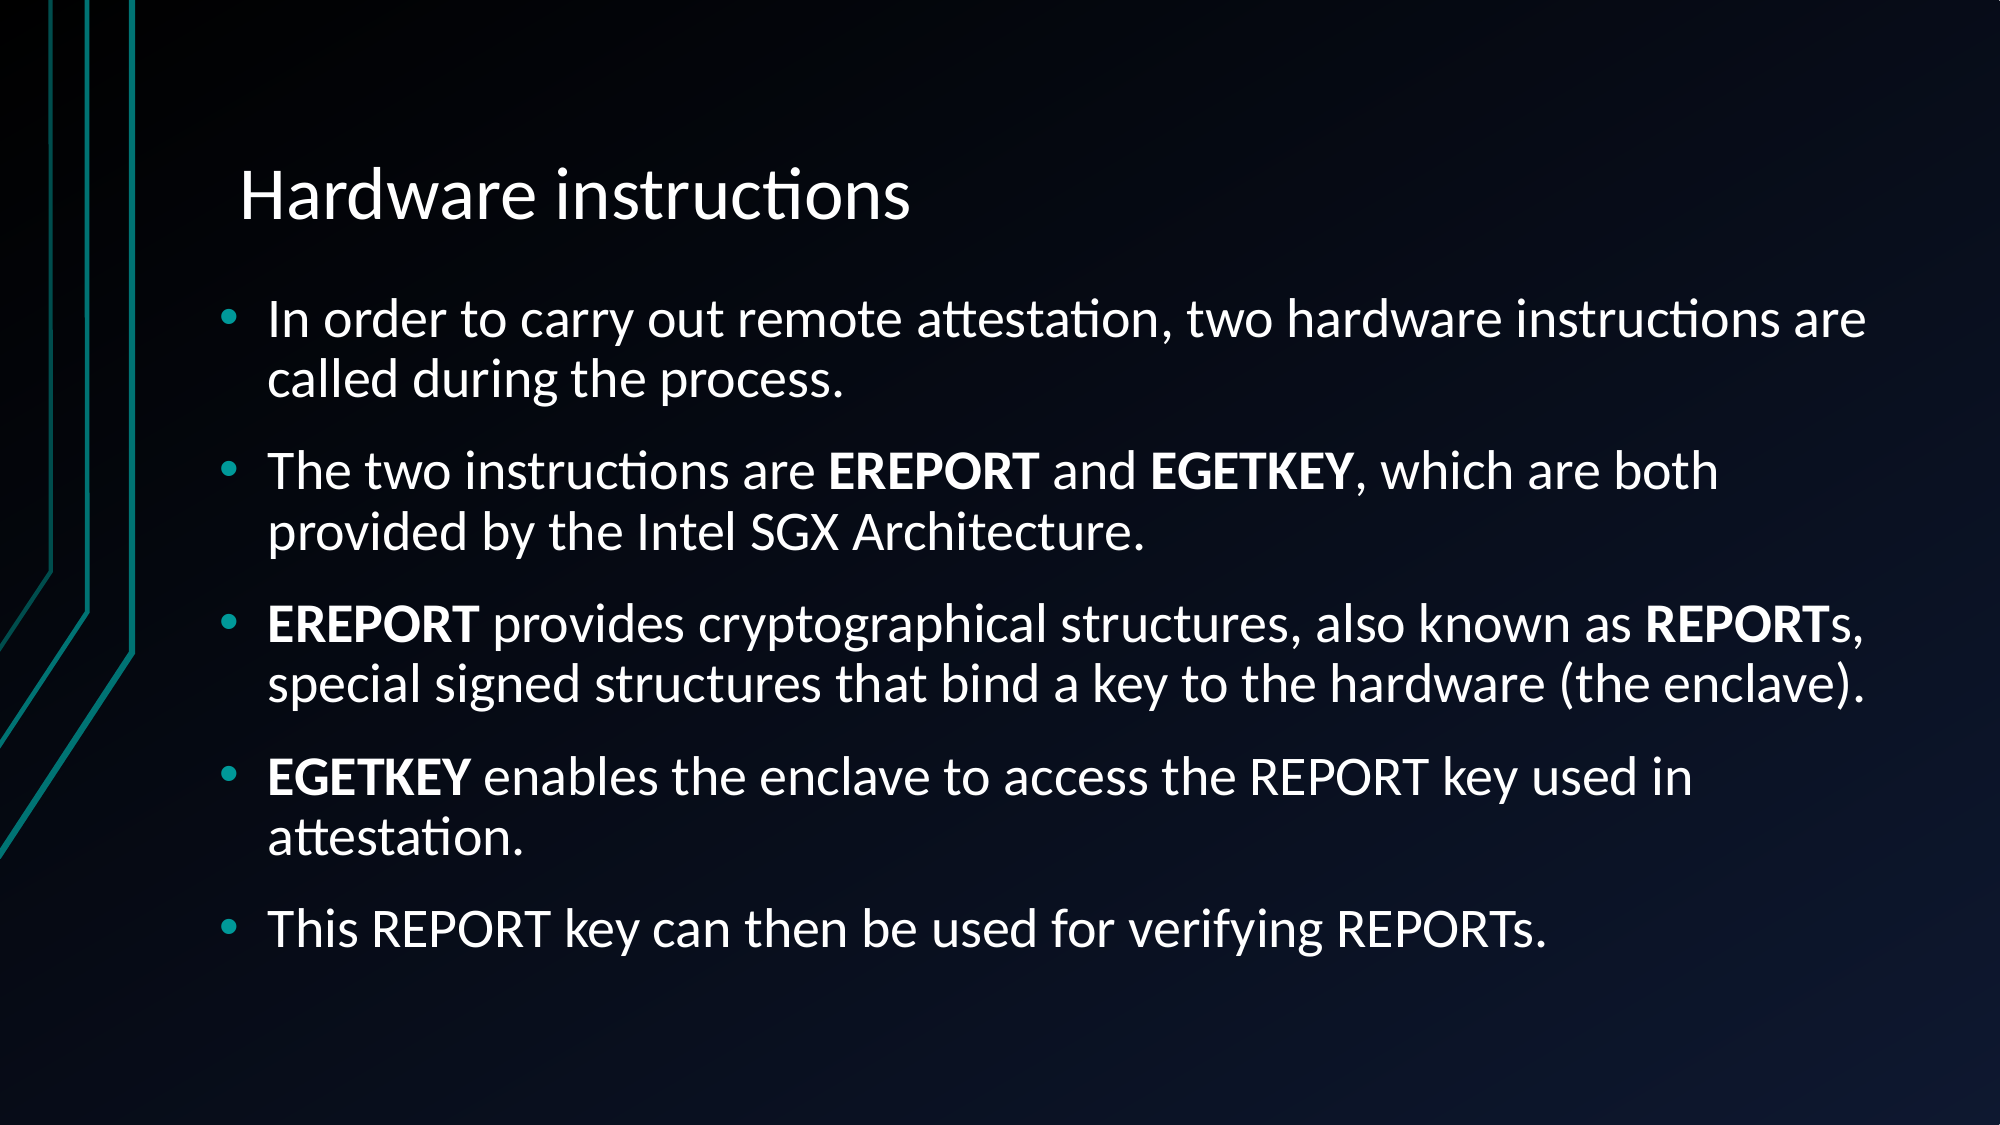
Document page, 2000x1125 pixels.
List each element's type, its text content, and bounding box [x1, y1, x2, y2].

list In order to carry out remote attestation, two hardware instructions are called during the process. The two instructions are EREPORT and EGETKEY, which are both provided by the Intel SGX Architecture. EREPORT provides cryptographical structures, also known as REPORTs, special signed structures that bind a key to the hardware (the enclave). EGETKEY enables the enclave to access the REPORT key used in attestation. This REPORT key can then be used for verifying REPORTs. [199, 279, 1900, 1012]
title Hardware instructions [199, 45, 1900, 246]
